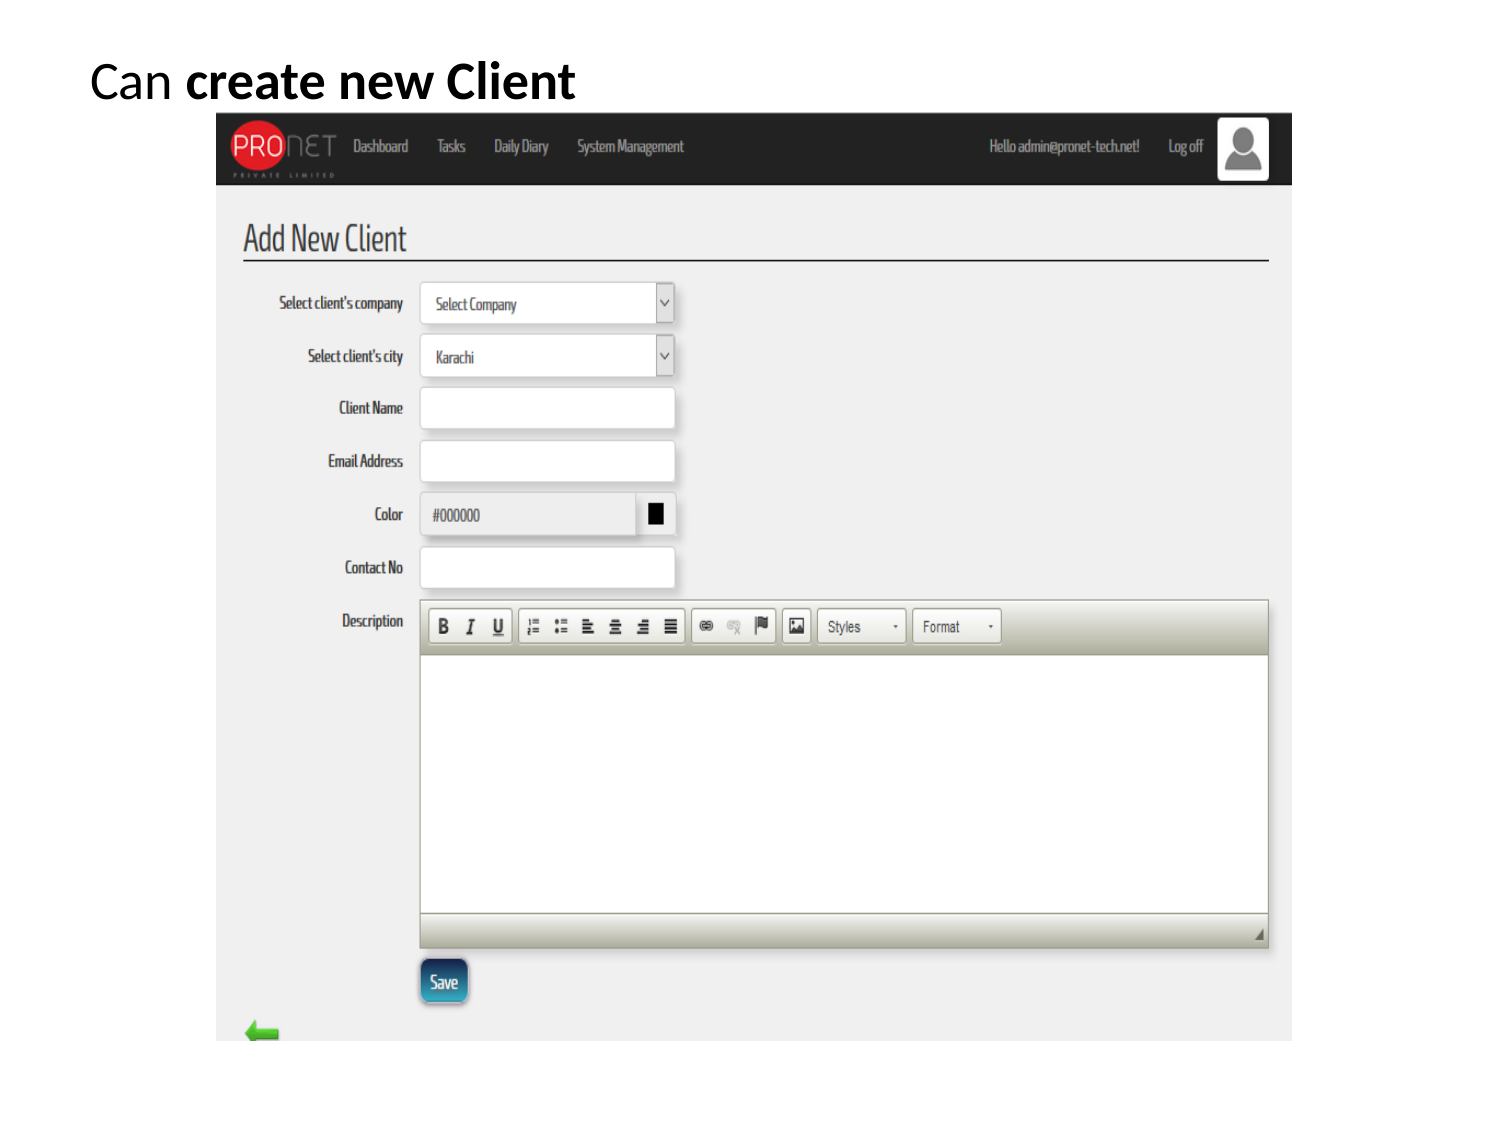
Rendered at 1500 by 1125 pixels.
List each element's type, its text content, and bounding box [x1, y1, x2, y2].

picture [216, 112, 1292, 1041]
list Can create new Client [75, 37, 1425, 780]
